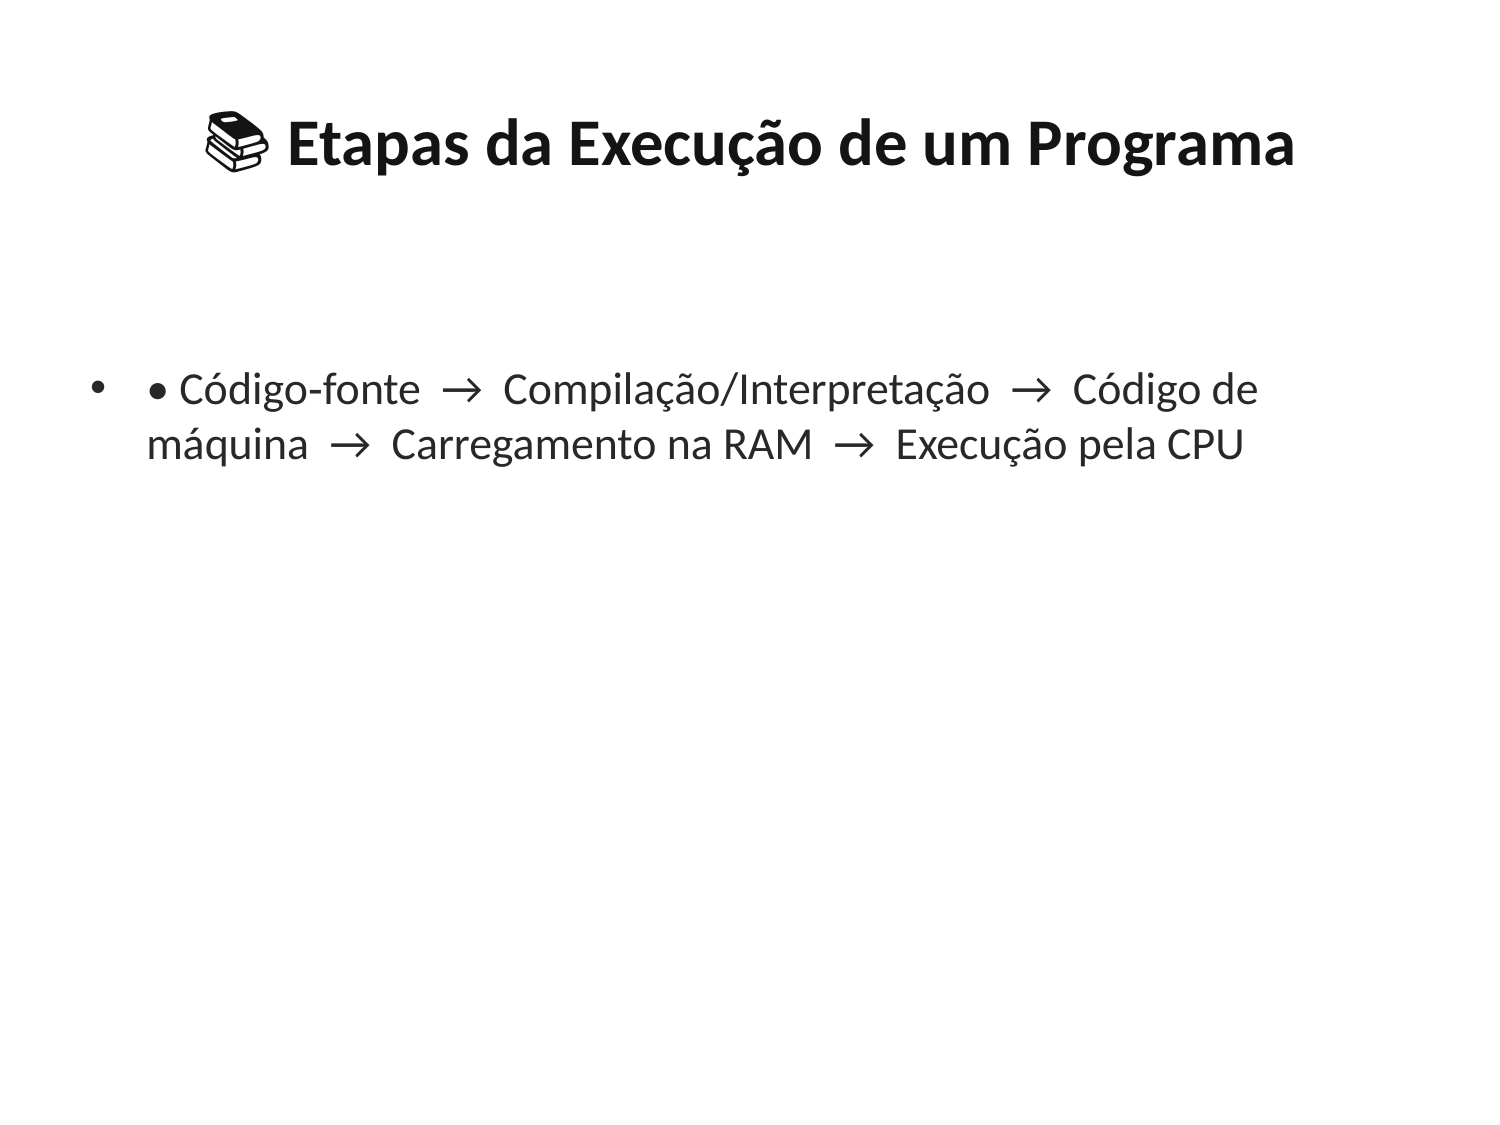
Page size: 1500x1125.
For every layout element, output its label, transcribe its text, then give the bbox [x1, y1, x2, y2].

list • Código‑fonte → Compilação/Interpretação → Código de máquina → Carregamento na RAM → Execução pela CPU [75, 262, 1425, 1005]
title 📚 Etapas da Execução de um Programa [75, 45, 1425, 233]
